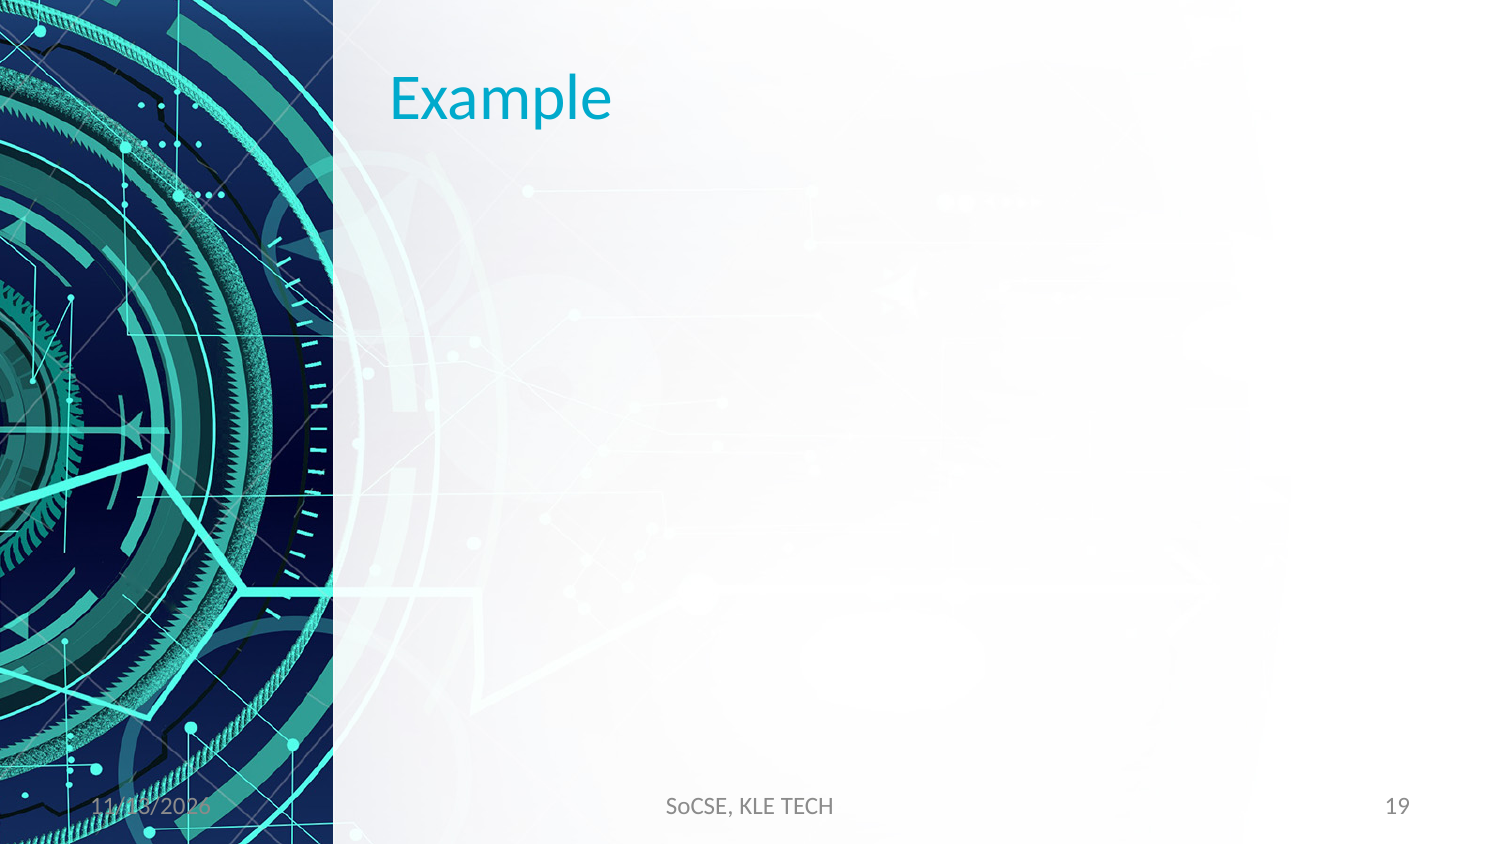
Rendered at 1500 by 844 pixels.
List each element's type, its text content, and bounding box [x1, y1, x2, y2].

title Example [374, 46, 1377, 141]
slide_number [75, 782, 425, 827]
picture [0, 0, 1500, 844]
slide_number 19 [1074, 782, 1425, 827]
footer SoCSE, KLE TECH [512, 782, 988, 827]
